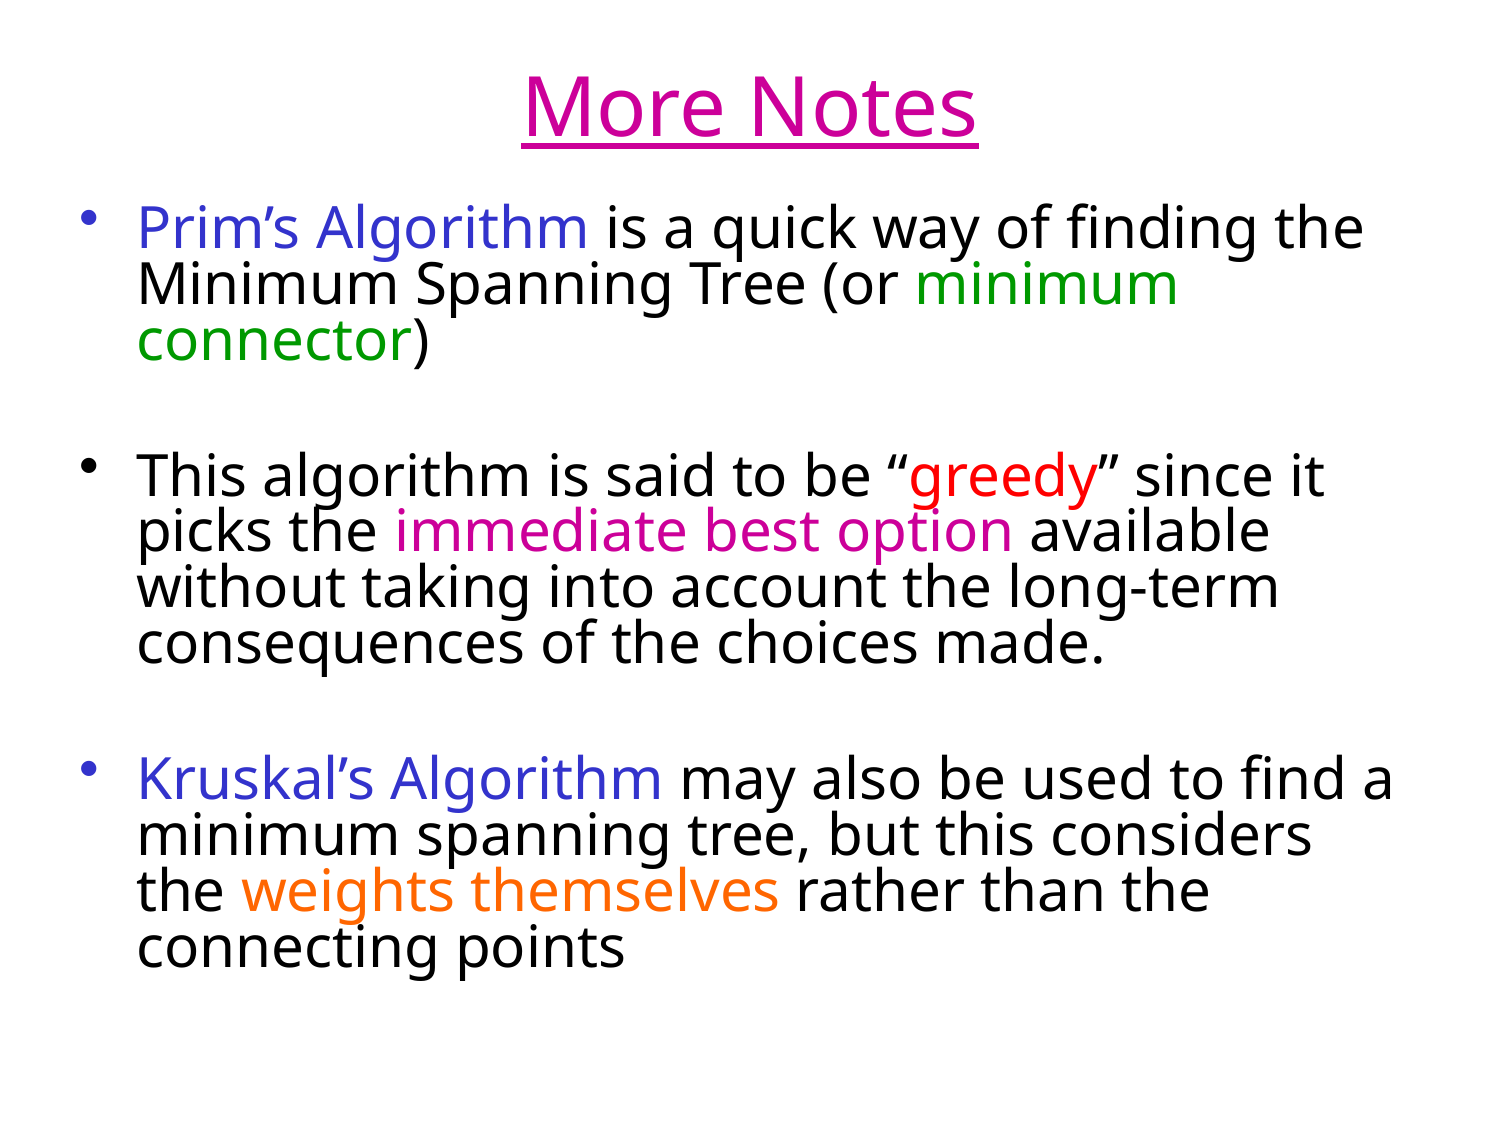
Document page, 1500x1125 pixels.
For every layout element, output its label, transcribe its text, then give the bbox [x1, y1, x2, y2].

list Prim’s Algorithm is a quick way of finding the Minimum Spanning Tree (or minimum connector) This algorithm is said to be “greedy” since it picks the immediate best option available without taking into account the long-term consequences of the choices made. Kruskal’s Algorithm may also be used to find a minimum spanning tree, but this considers the weights themselves rather than the connecting points [64, 196, 1415, 1000]
title More Notes [75, 45, 1425, 161]
